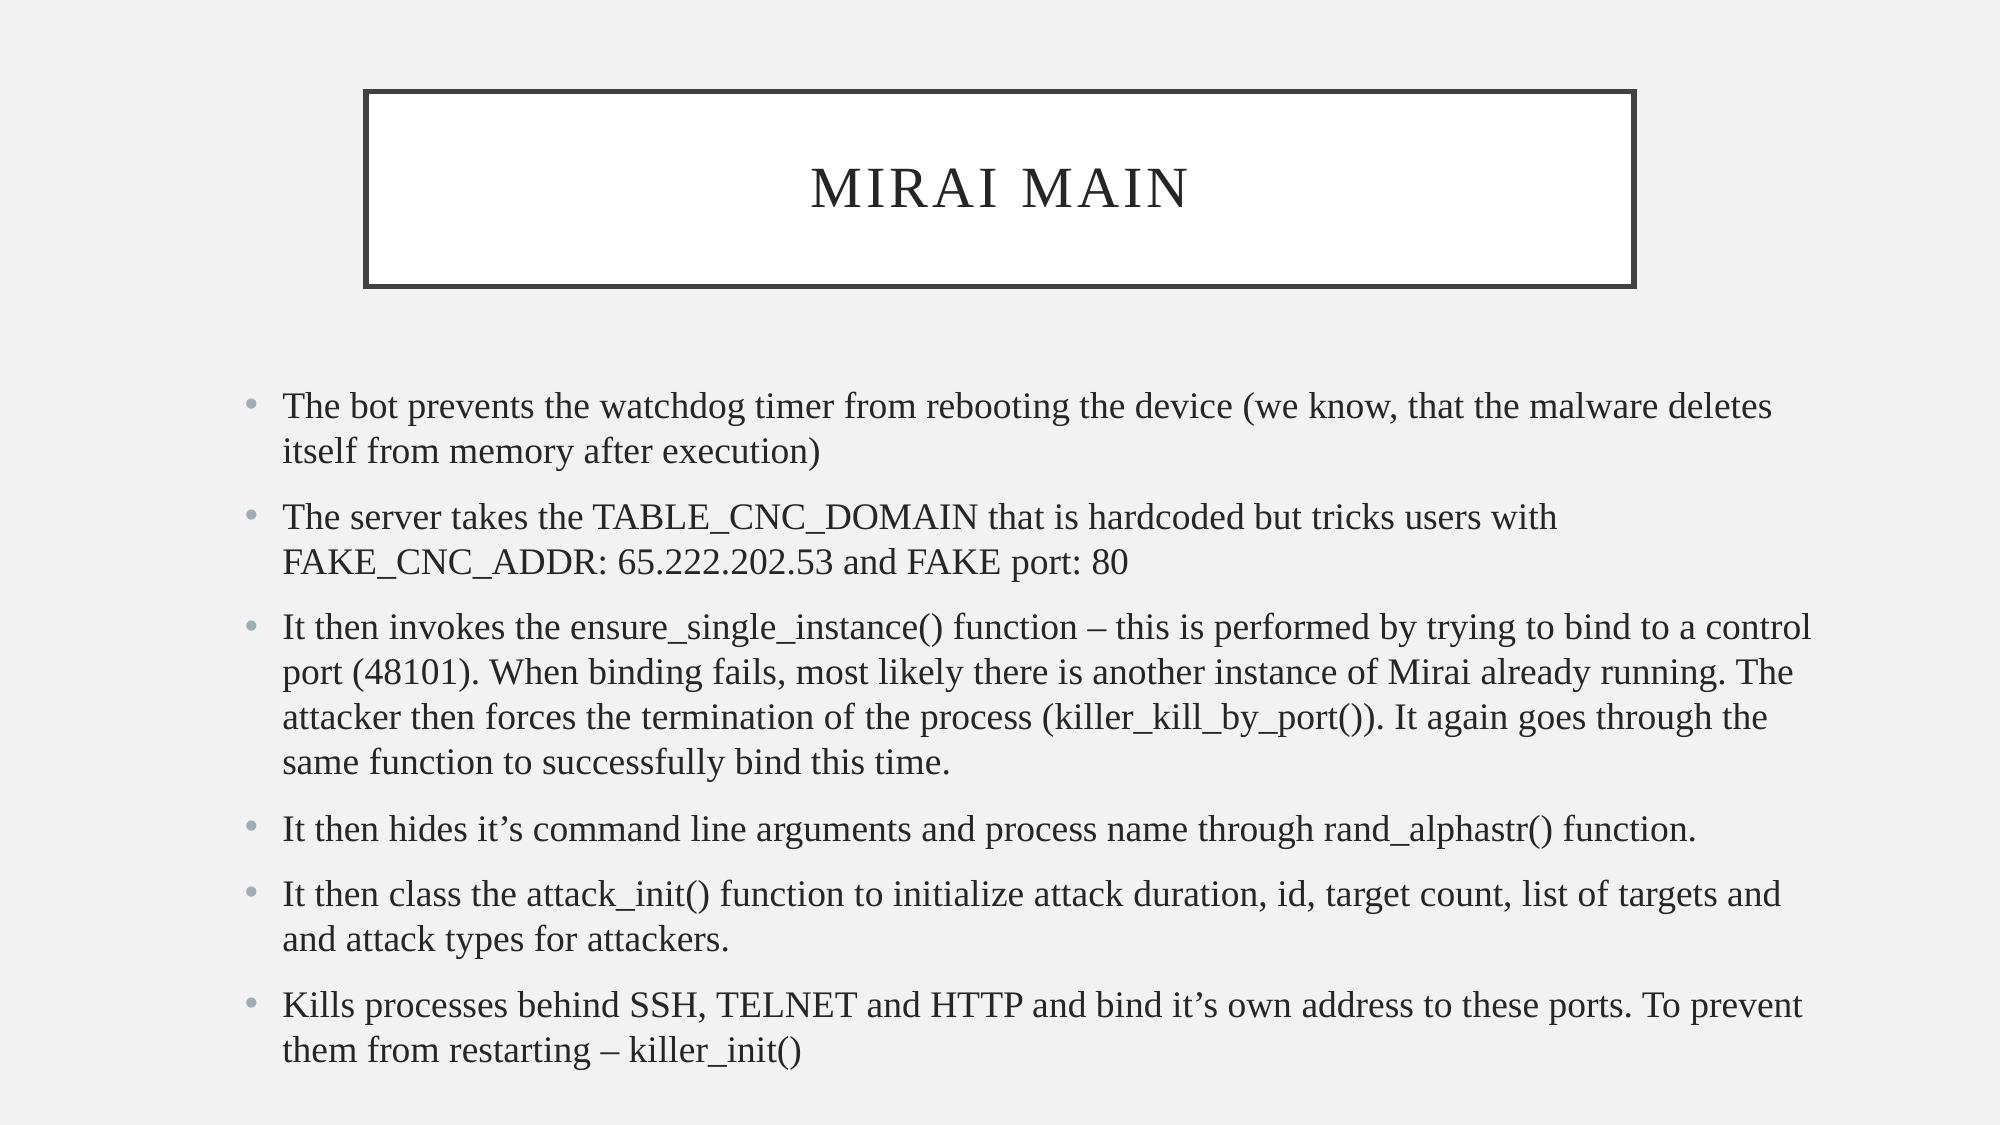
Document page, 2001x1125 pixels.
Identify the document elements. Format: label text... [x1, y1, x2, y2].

list The bot prevents the watchdog timer from rebooting the device (we know, that the malware deletes itself from memory after execution) The server takes the TABLE_CNC_DOMAIN that is hardcoded but tricks users with FAKE_CNC_ADDR: 65.222.202.53 and FAKE port: 80 It then invokes the ensure_single_instance() function – this is performed by trying to bind to a control port (48101). When binding fails, most likely there is another instance of Mirai already running. The attacker then forces the termination of the process (killer_kill_by_port()). It again goes through the same function to successfully bind this time. It then hides it’s command line arguments and process name through rand_alphastr() function. It then class the attack_init() function to initialize attack duration, id, target count, list of targets and and attack types for attackers. Kills processes behind SSH, TELNET and HTTP and bind it’s own address to these ports. To prevent them from restarting – killer_init() [229, 373, 1855, 1086]
title MIRAI MAIN [363, 89, 1637, 289]
